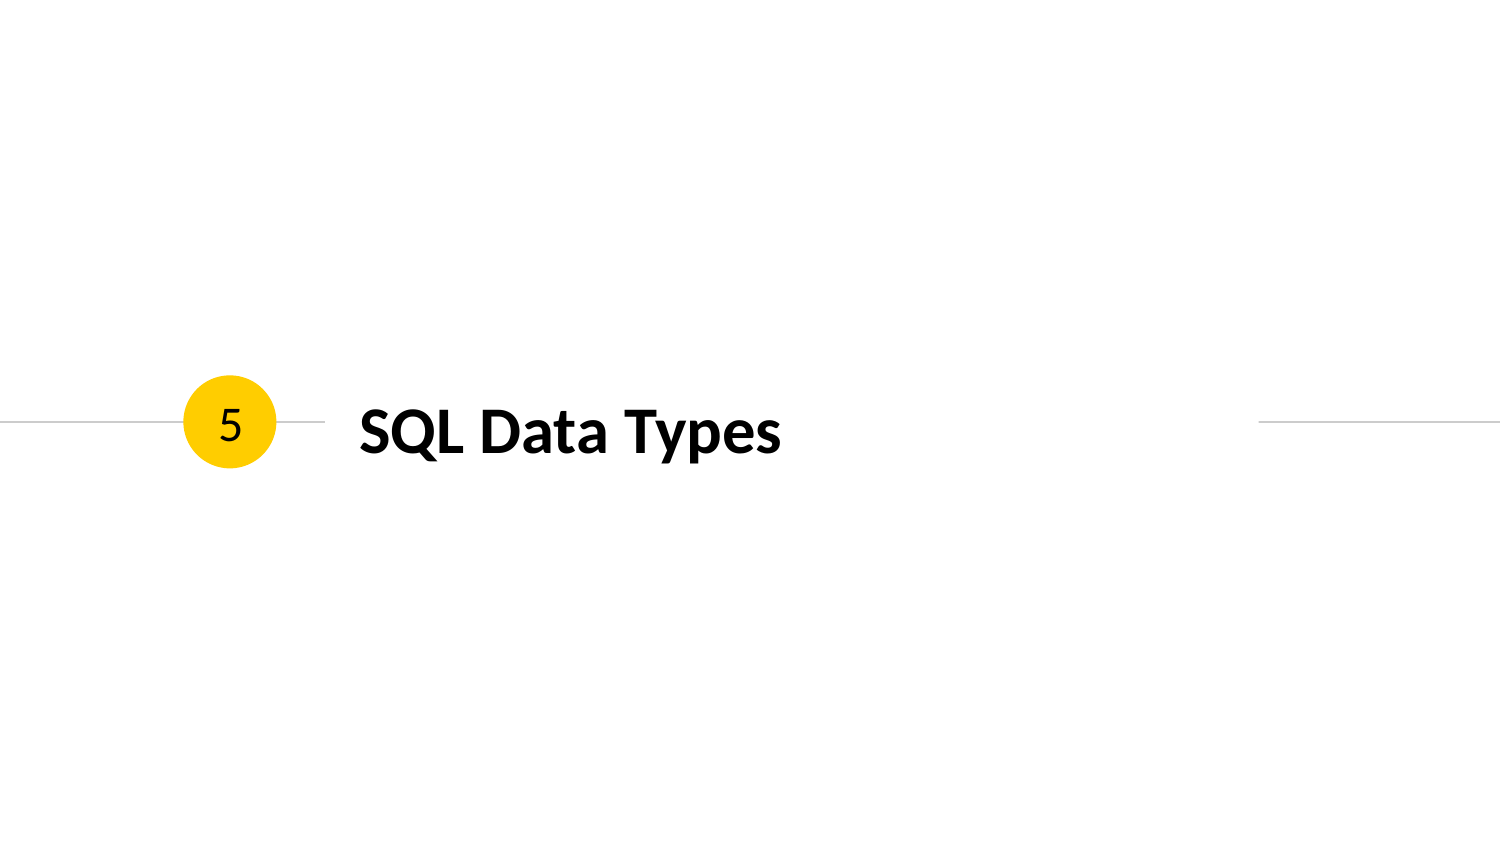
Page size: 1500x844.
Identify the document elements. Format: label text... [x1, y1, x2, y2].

text_box 5 [186, 375, 276, 468]
title SQL Data Types [331, 361, 1259, 483]
